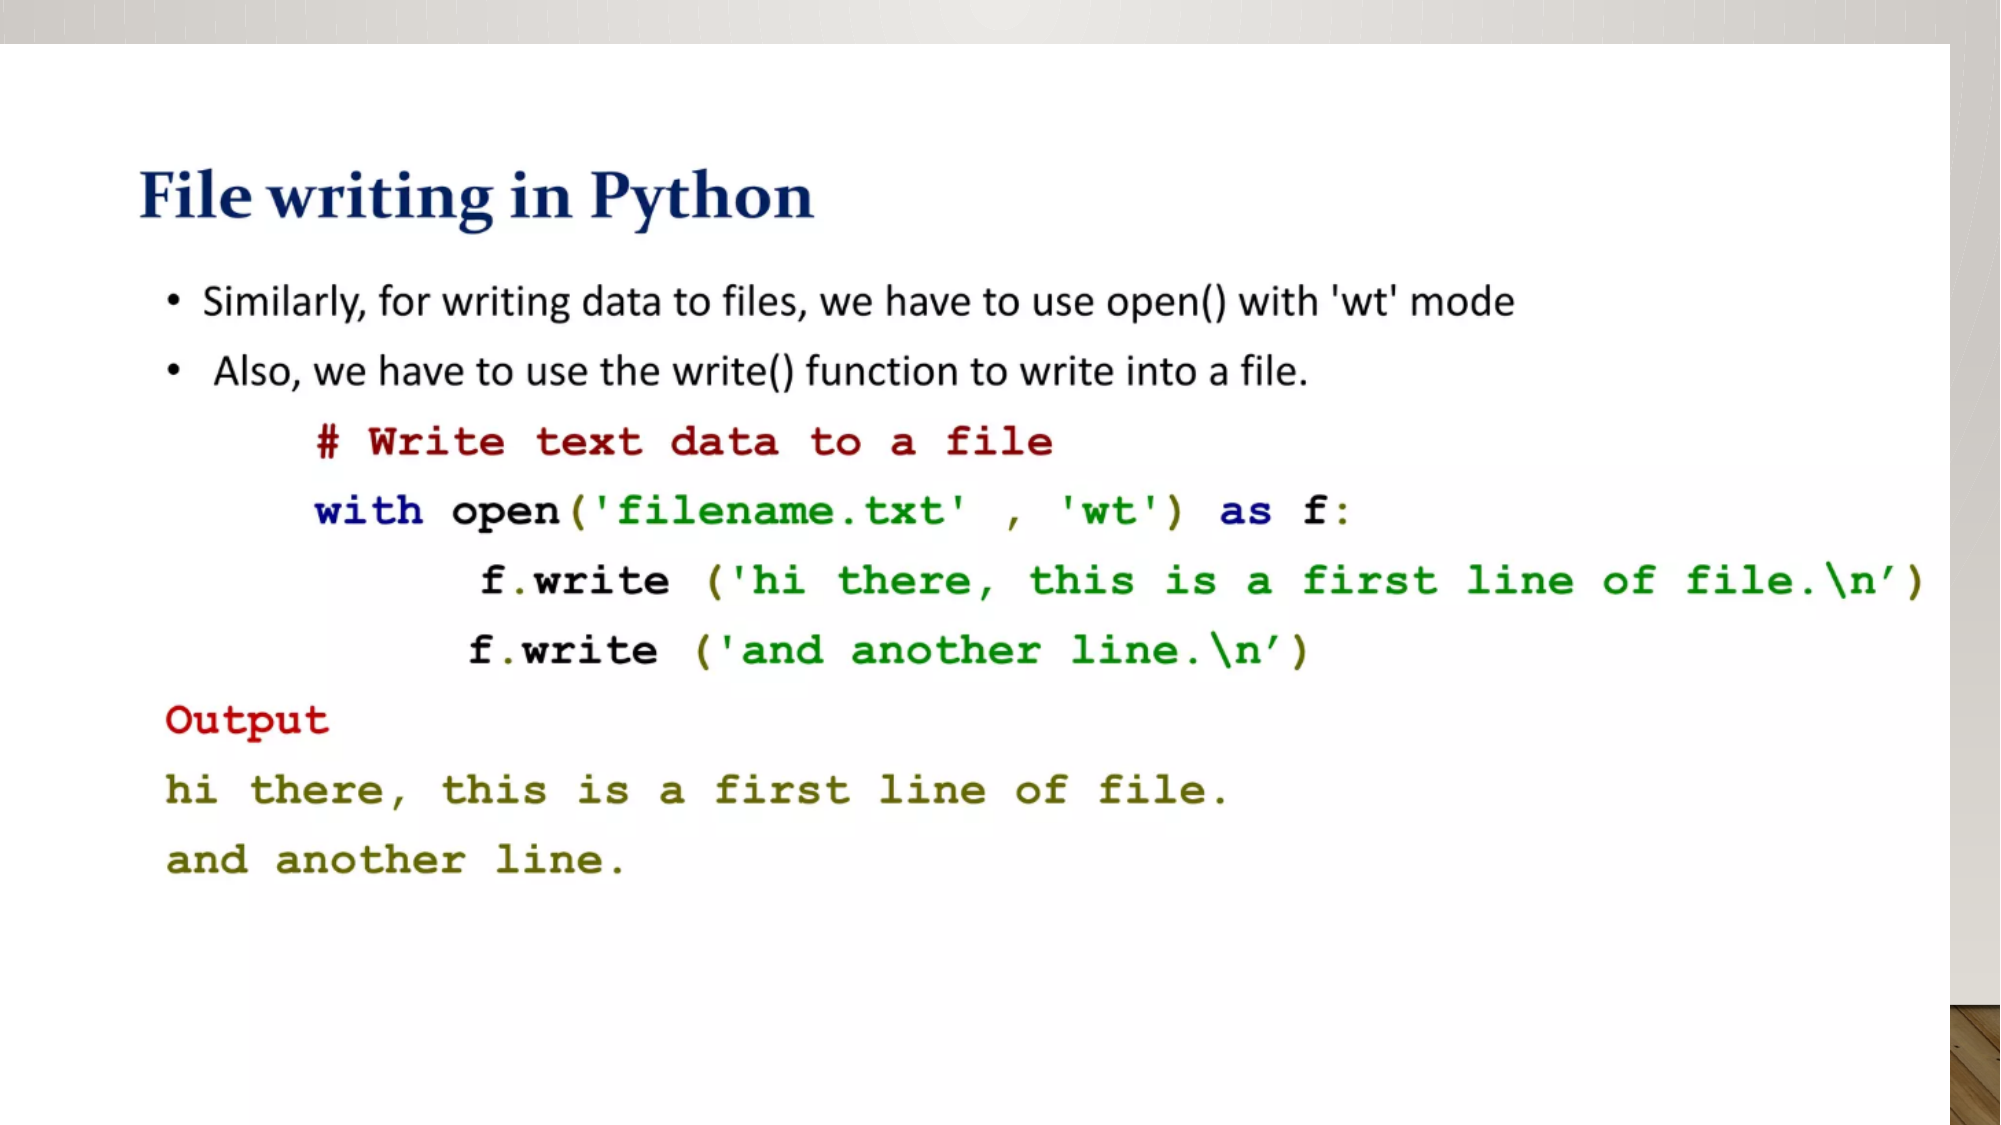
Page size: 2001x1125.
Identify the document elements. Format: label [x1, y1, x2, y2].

picture [1950, 1005, 2000, 1125]
list [0, 44, 1950, 1125]
